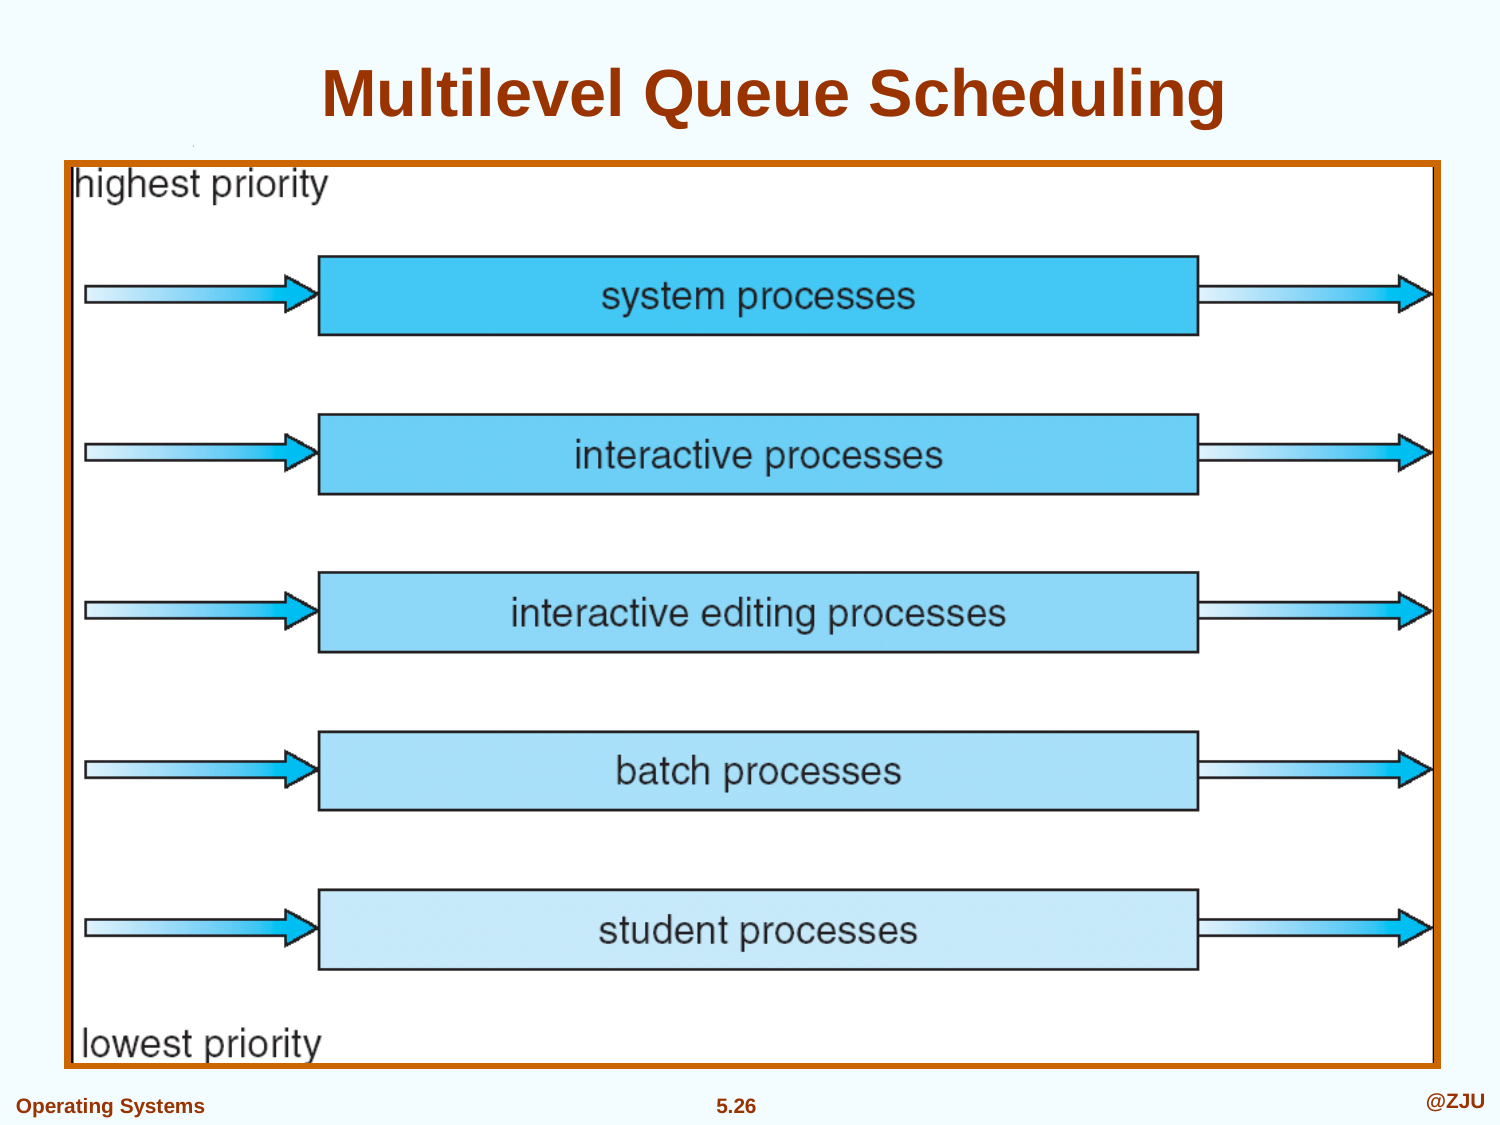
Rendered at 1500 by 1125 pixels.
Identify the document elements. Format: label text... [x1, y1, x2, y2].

title Multilevel Queue Scheduling [112, 37, 1438, 138]
picture [70, 166, 1435, 1064]
